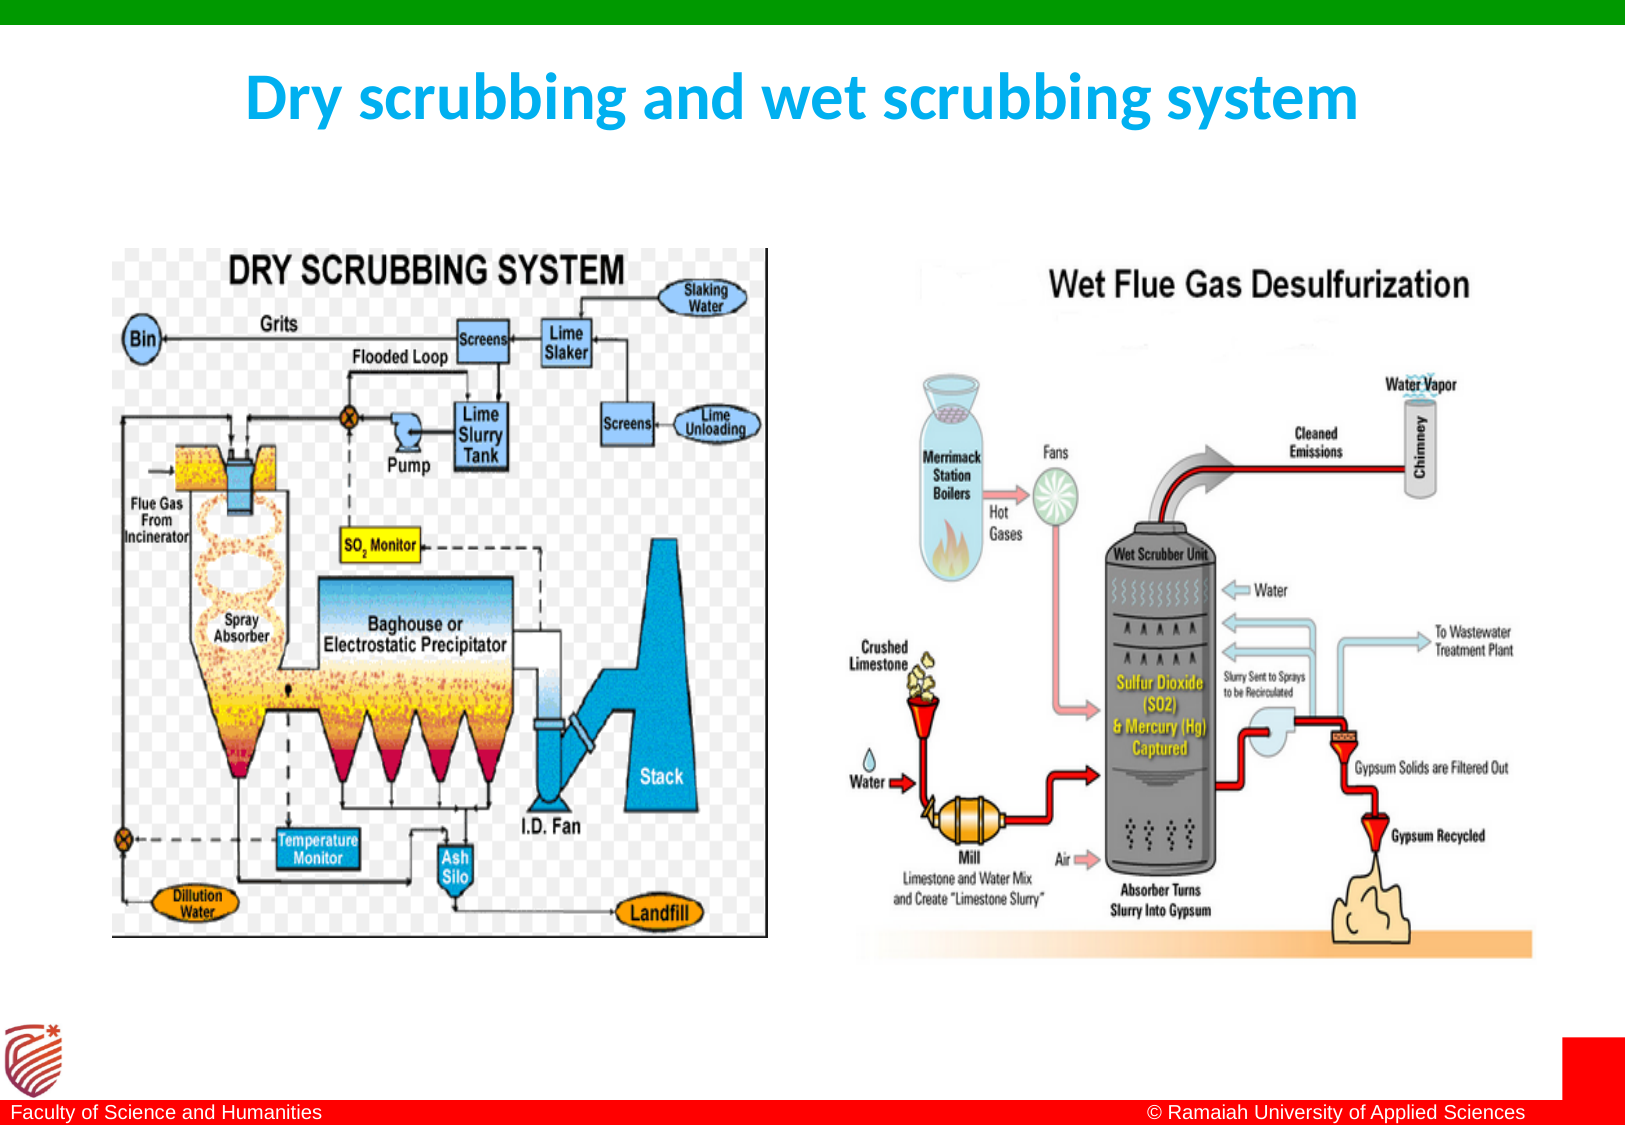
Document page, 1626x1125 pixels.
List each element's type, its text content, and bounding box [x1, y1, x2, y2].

picture [0, 1013, 69, 1100]
title Dry scrubbing and wet scrubbing system [81, 45, 1525, 138]
picture [843, 248, 1543, 976]
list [112, 248, 768, 938]
